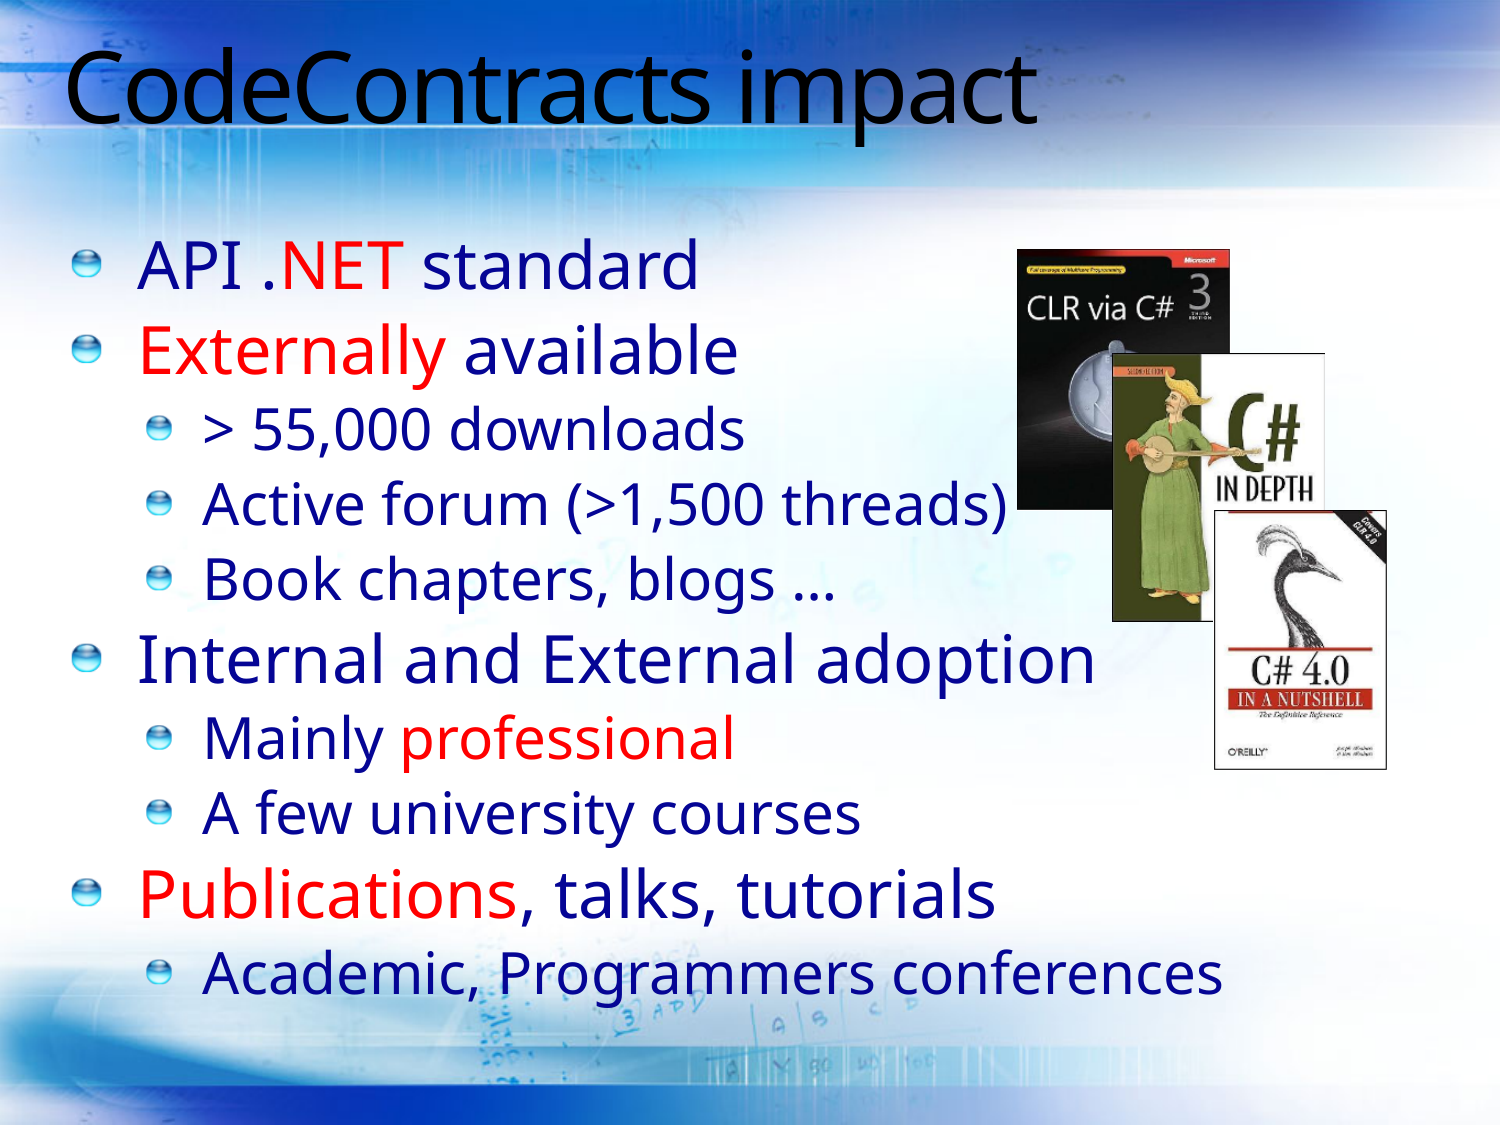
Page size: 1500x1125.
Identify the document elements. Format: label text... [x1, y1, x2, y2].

picture [0, 0, 1500, 1125]
title CodeContracts impact [62, 37, 1438, 147]
list API .NET standard Externally available > 55,000 downloads Active forum (>1,500 threads) Book chapters, blogs … Internal and External adoption Mainly professional A few university courses Publications, talks, tutorials Academic, Programmers conferences [62, 231, 1438, 1038]
